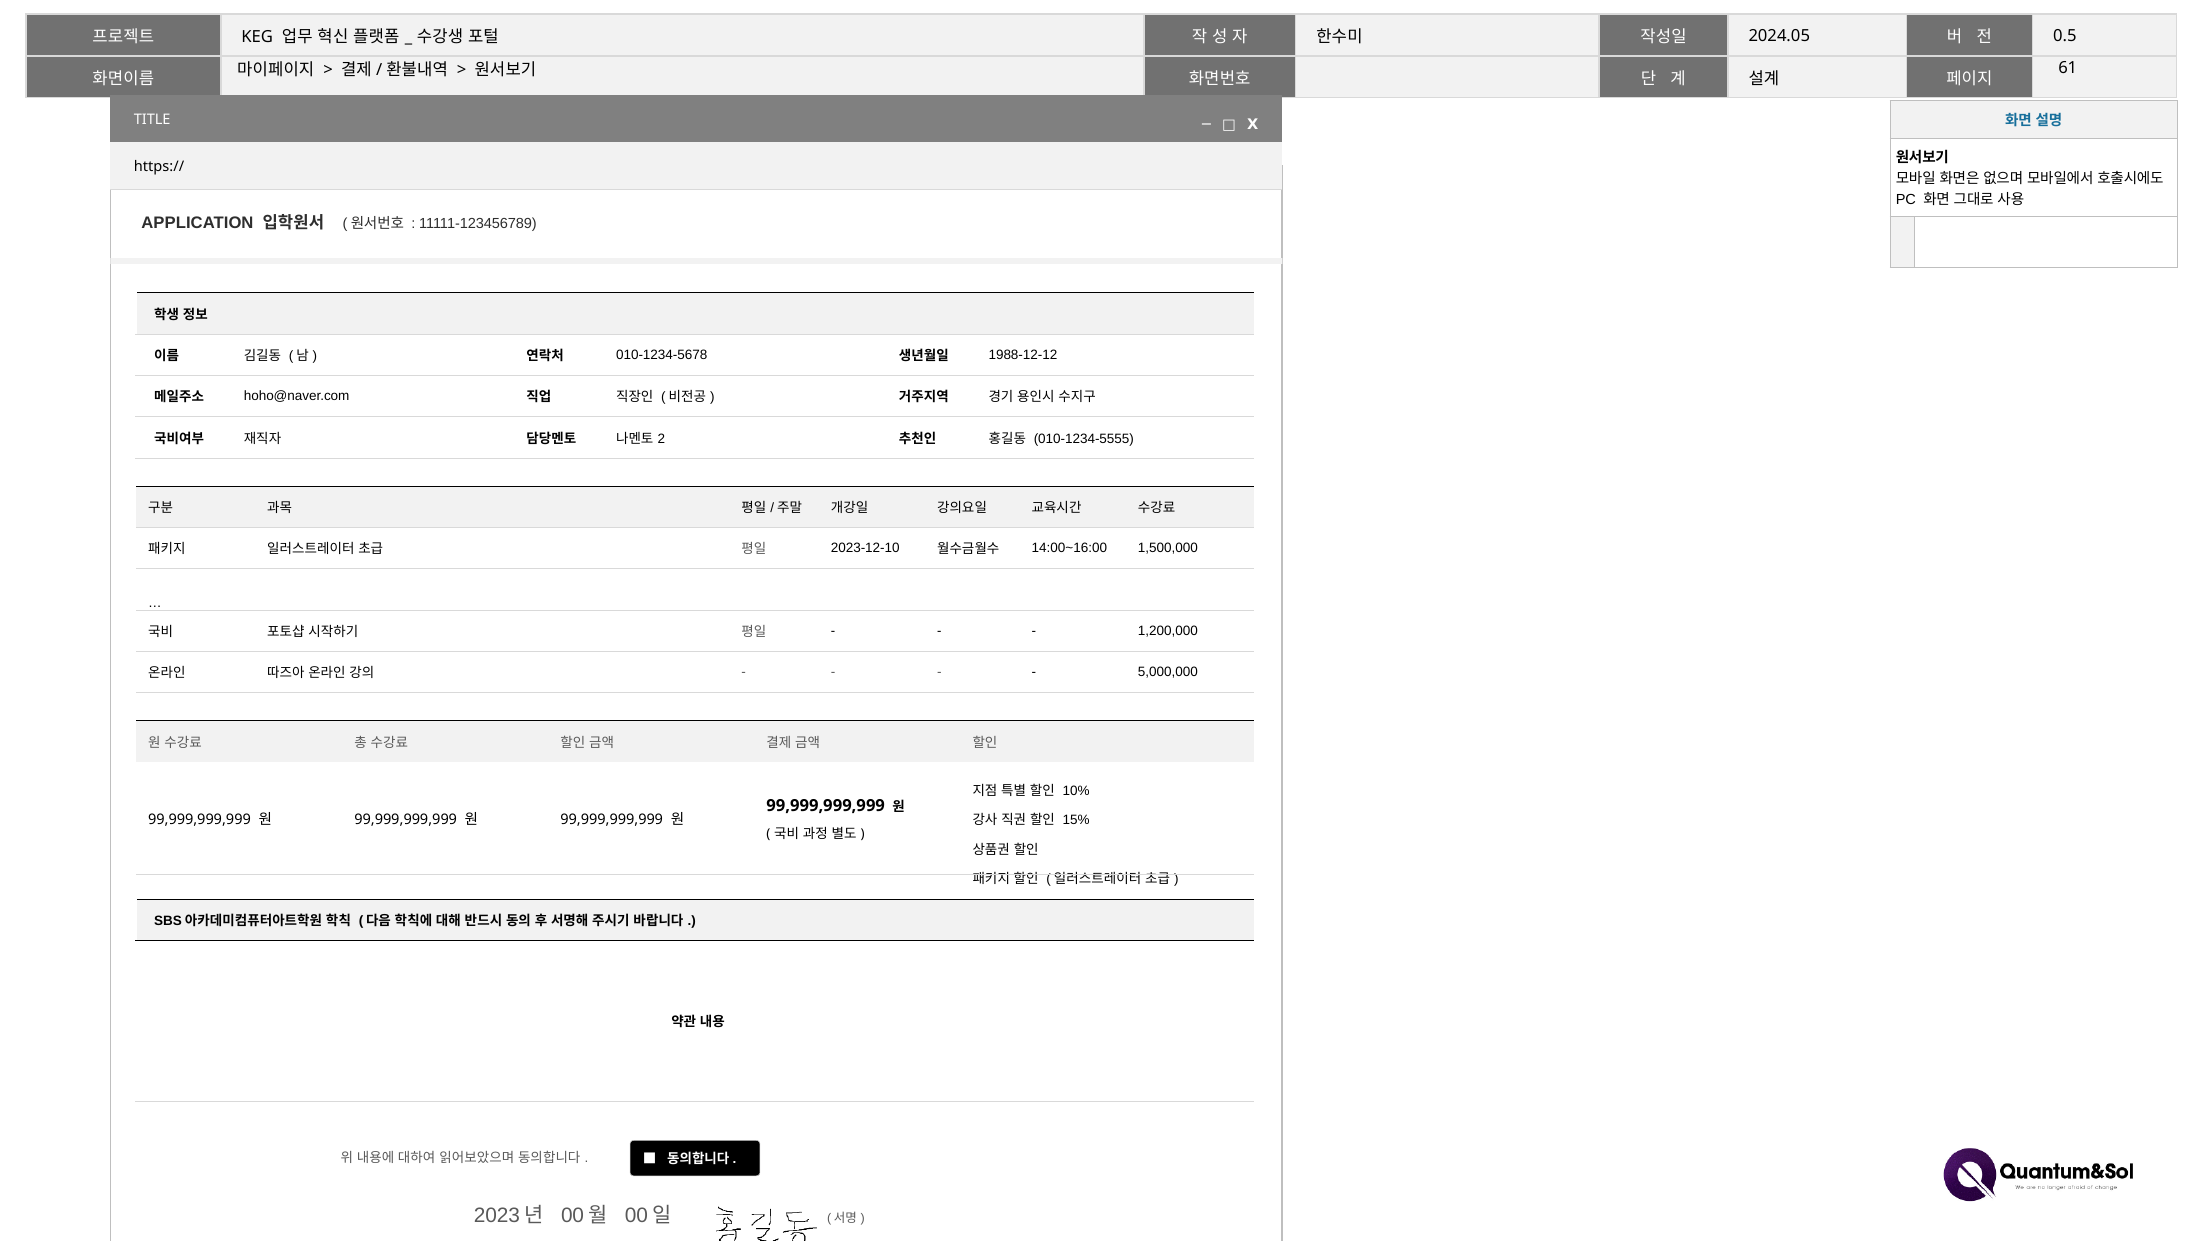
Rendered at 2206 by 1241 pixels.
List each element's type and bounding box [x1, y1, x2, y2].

table_cell [136, 762, 1254, 874]
table_cell [1891, 217, 1914, 267]
title [220, 56, 1108, 81]
table_cell [136, 569, 1254, 610]
table_cell [137, 376, 1254, 416]
table_header [110, 95, 1282, 142]
text_box [110, 166, 1283, 1241]
table_cell [1915, 217, 2177, 267]
table_cell [136, 652, 1254, 692]
table_cell [137, 335, 1254, 375]
picture [1941, 1146, 2137, 1202]
table_header [137, 900, 1254, 940]
table_header [324, 1133, 1016, 1180]
table_header [136, 487, 1254, 527]
table_cell [137, 941, 1254, 1101]
table_cell [1891, 139, 2177, 216]
table_header [137, 293, 1254, 334]
picture [712, 1203, 820, 1241]
text_box [630, 1140, 760, 1176]
table_cell [110, 142, 1282, 189]
text_box [1201, 98, 1259, 140]
slide_number [2043, 56, 2152, 80]
table_cell [137, 417, 1254, 458]
table_cell [136, 528, 1254, 568]
table_header [1891, 101, 2177, 138]
table_cell [324, 1180, 1016, 1241]
table_cell [136, 611, 1254, 651]
table_header [136, 721, 1254, 762]
